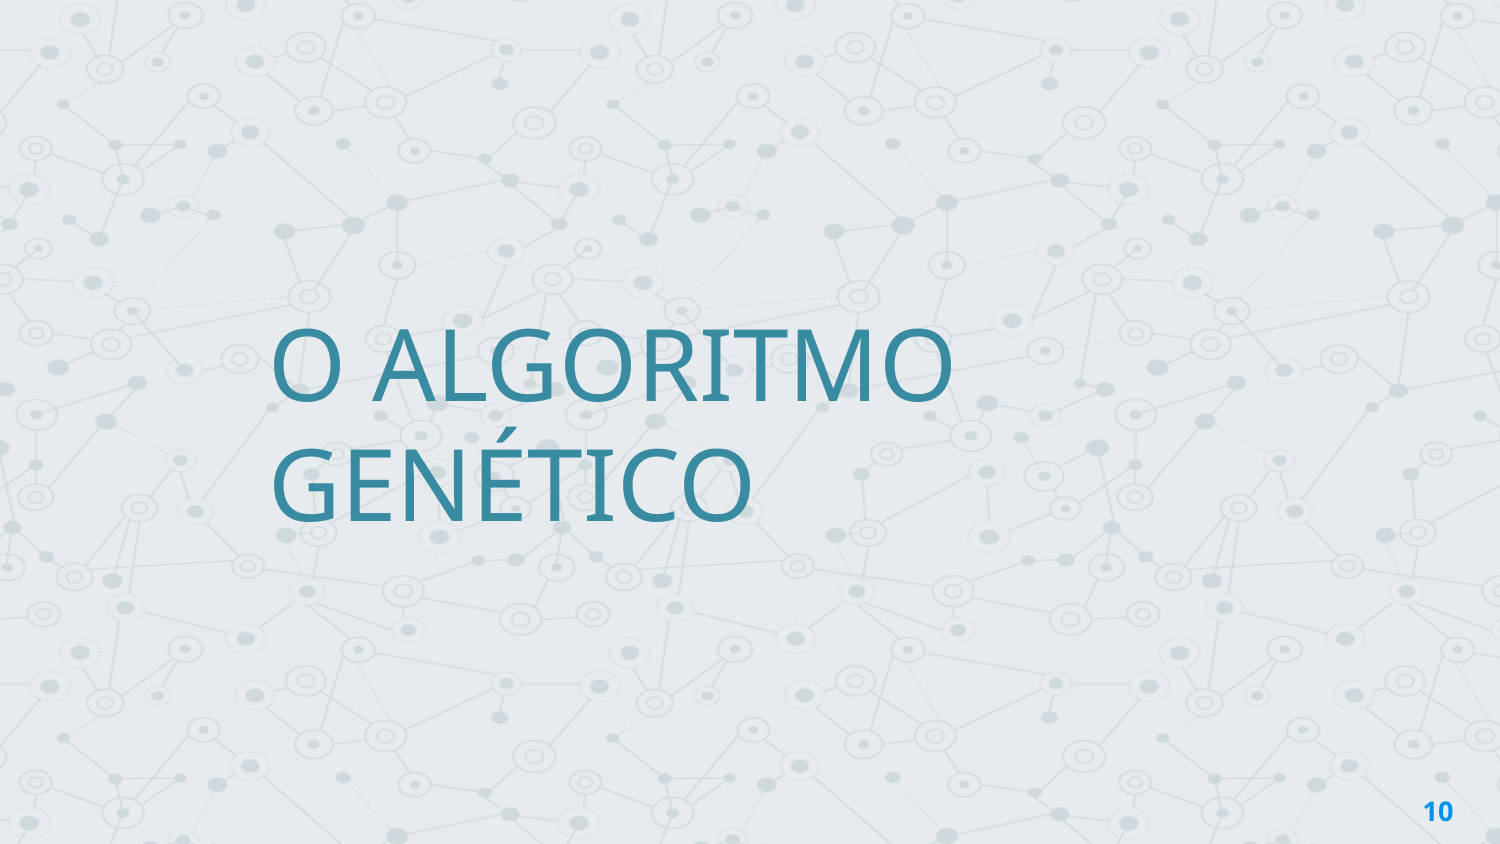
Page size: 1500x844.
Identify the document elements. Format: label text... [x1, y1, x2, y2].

slide_number ‹#› [1378, 779, 1469, 844]
title O ALGORITMO GENÉTICO [253, 326, 1363, 517]
